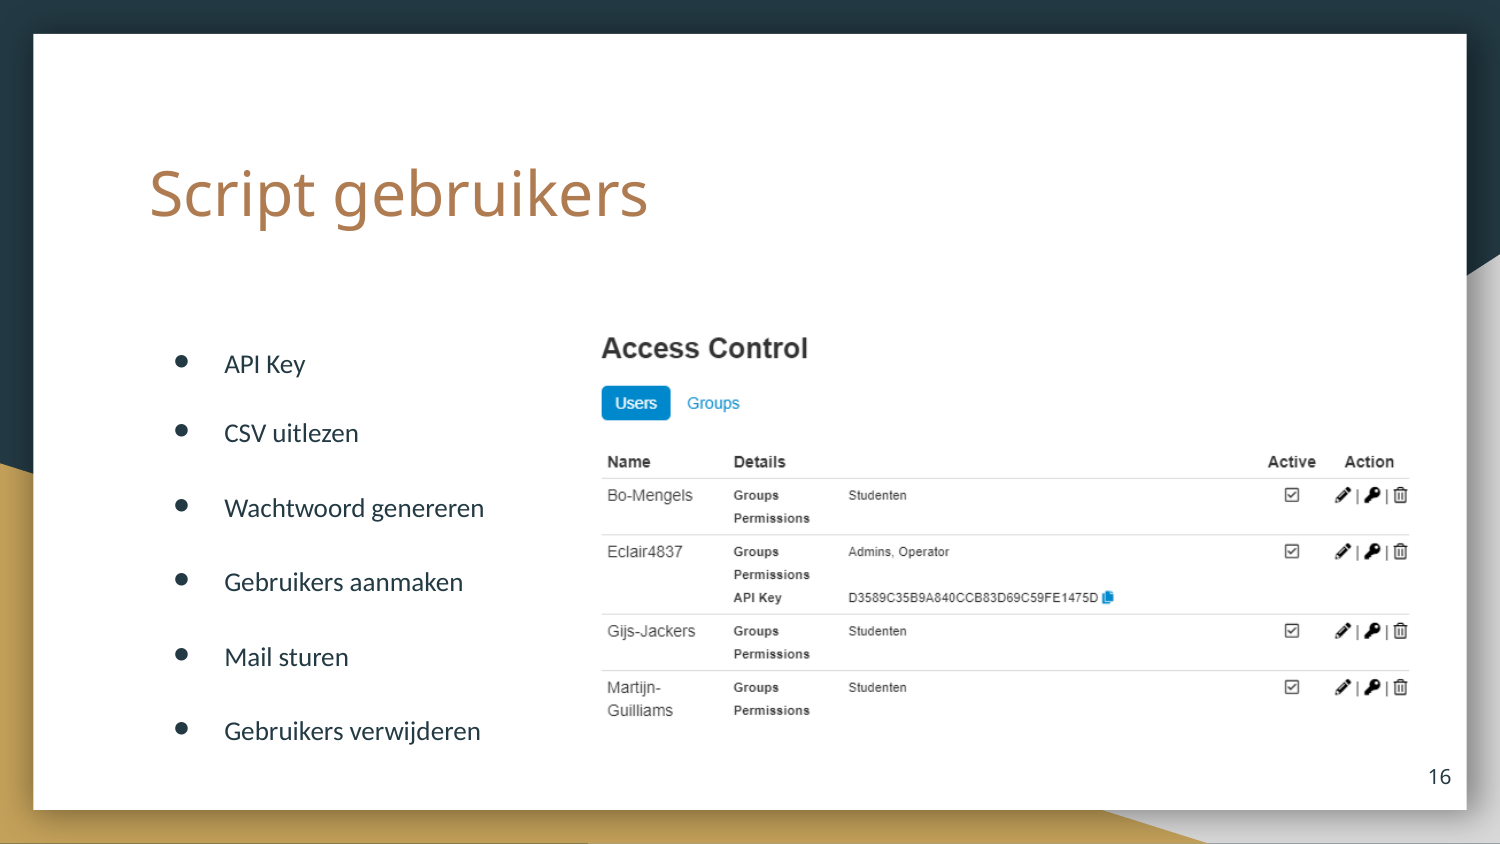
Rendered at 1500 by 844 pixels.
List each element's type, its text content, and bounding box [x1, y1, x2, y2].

slide_number ‹#› [1376, 745, 1467, 810]
title Script gebruikers [134, 138, 1366, 296]
picture [596, 326, 1424, 723]
list API Key CSV uitlezen Wachtwoord genereren Gebruikers aanmaken Mail sturen Gebruikers verwijderen [134, 326, 1366, 789]
